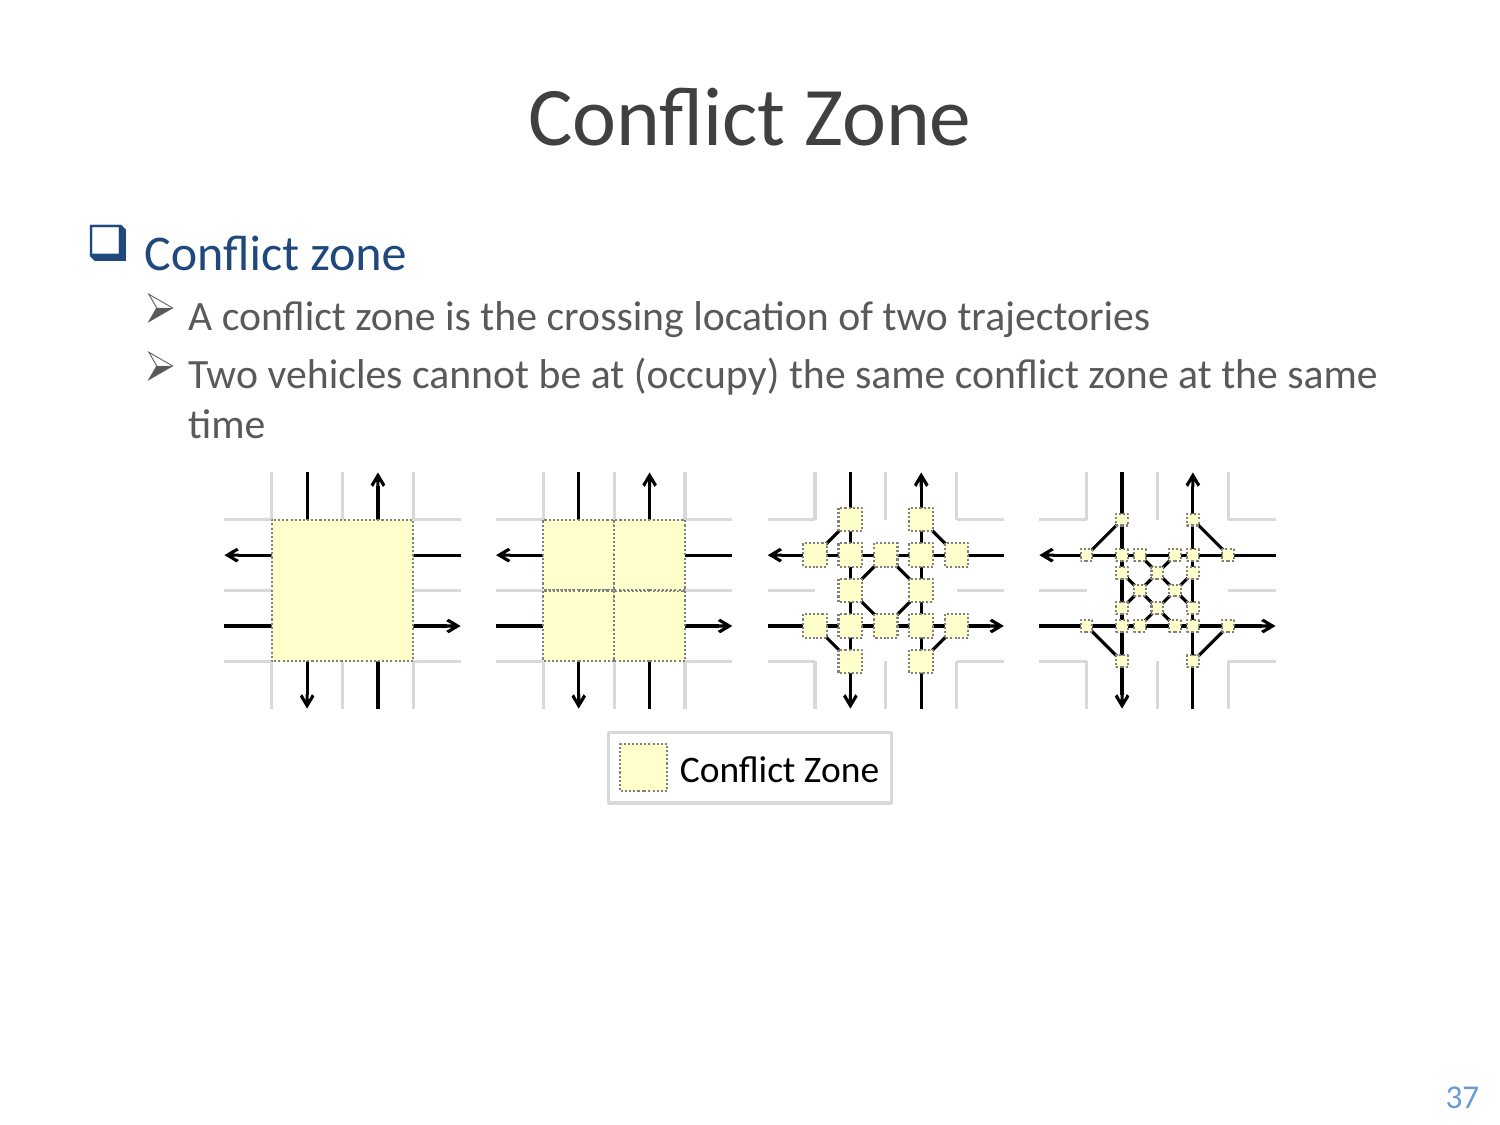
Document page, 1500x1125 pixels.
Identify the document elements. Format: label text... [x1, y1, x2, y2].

title Conflict Zone [70, 41, 1430, 184]
slide_number 37 [1425, 1065, 1500, 1125]
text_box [224, 472, 1276, 804]
list Conflict zone A conflict zone is the crossing location of two trajectories Two vehicles cannot be at (occupy) the same conflict zone at the same time [70, 212, 1430, 1063]
